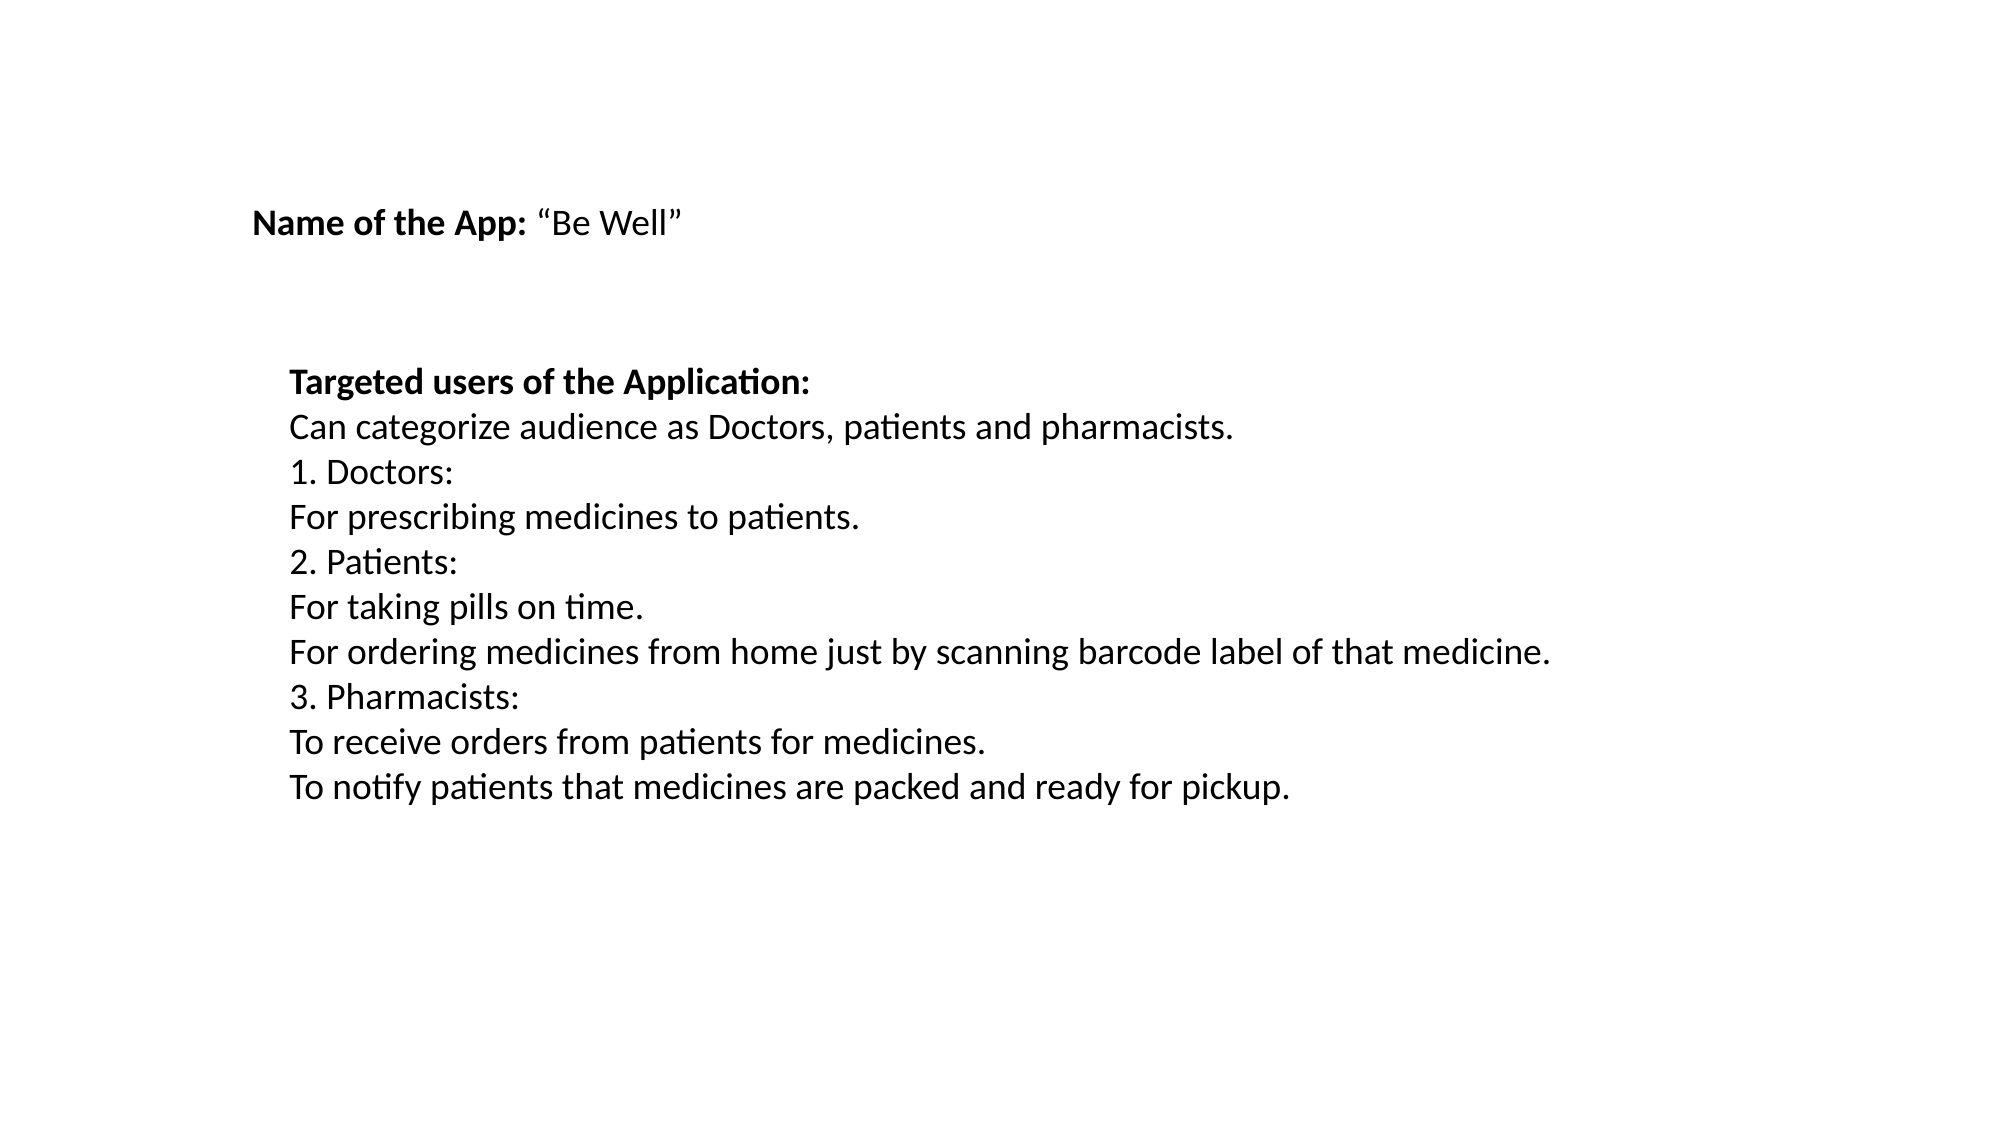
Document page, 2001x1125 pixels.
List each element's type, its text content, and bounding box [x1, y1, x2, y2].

text_box Name of the App: “Be Well” [237, 190, 724, 296]
text_box Targeted users of the Application: Can categorize audience as Doctors, patients and pharmacists. 1. Doctors: For prescribing medicines to patients. 2. Patients: For taking pills on time. For ordering medicines from home just by scanning barcode label of that medicine. 3. Pharmacists: To receive orders from patients for medicines. To notify patients that medicines are packed and ready for pickup. [274, 349, 1569, 860]
